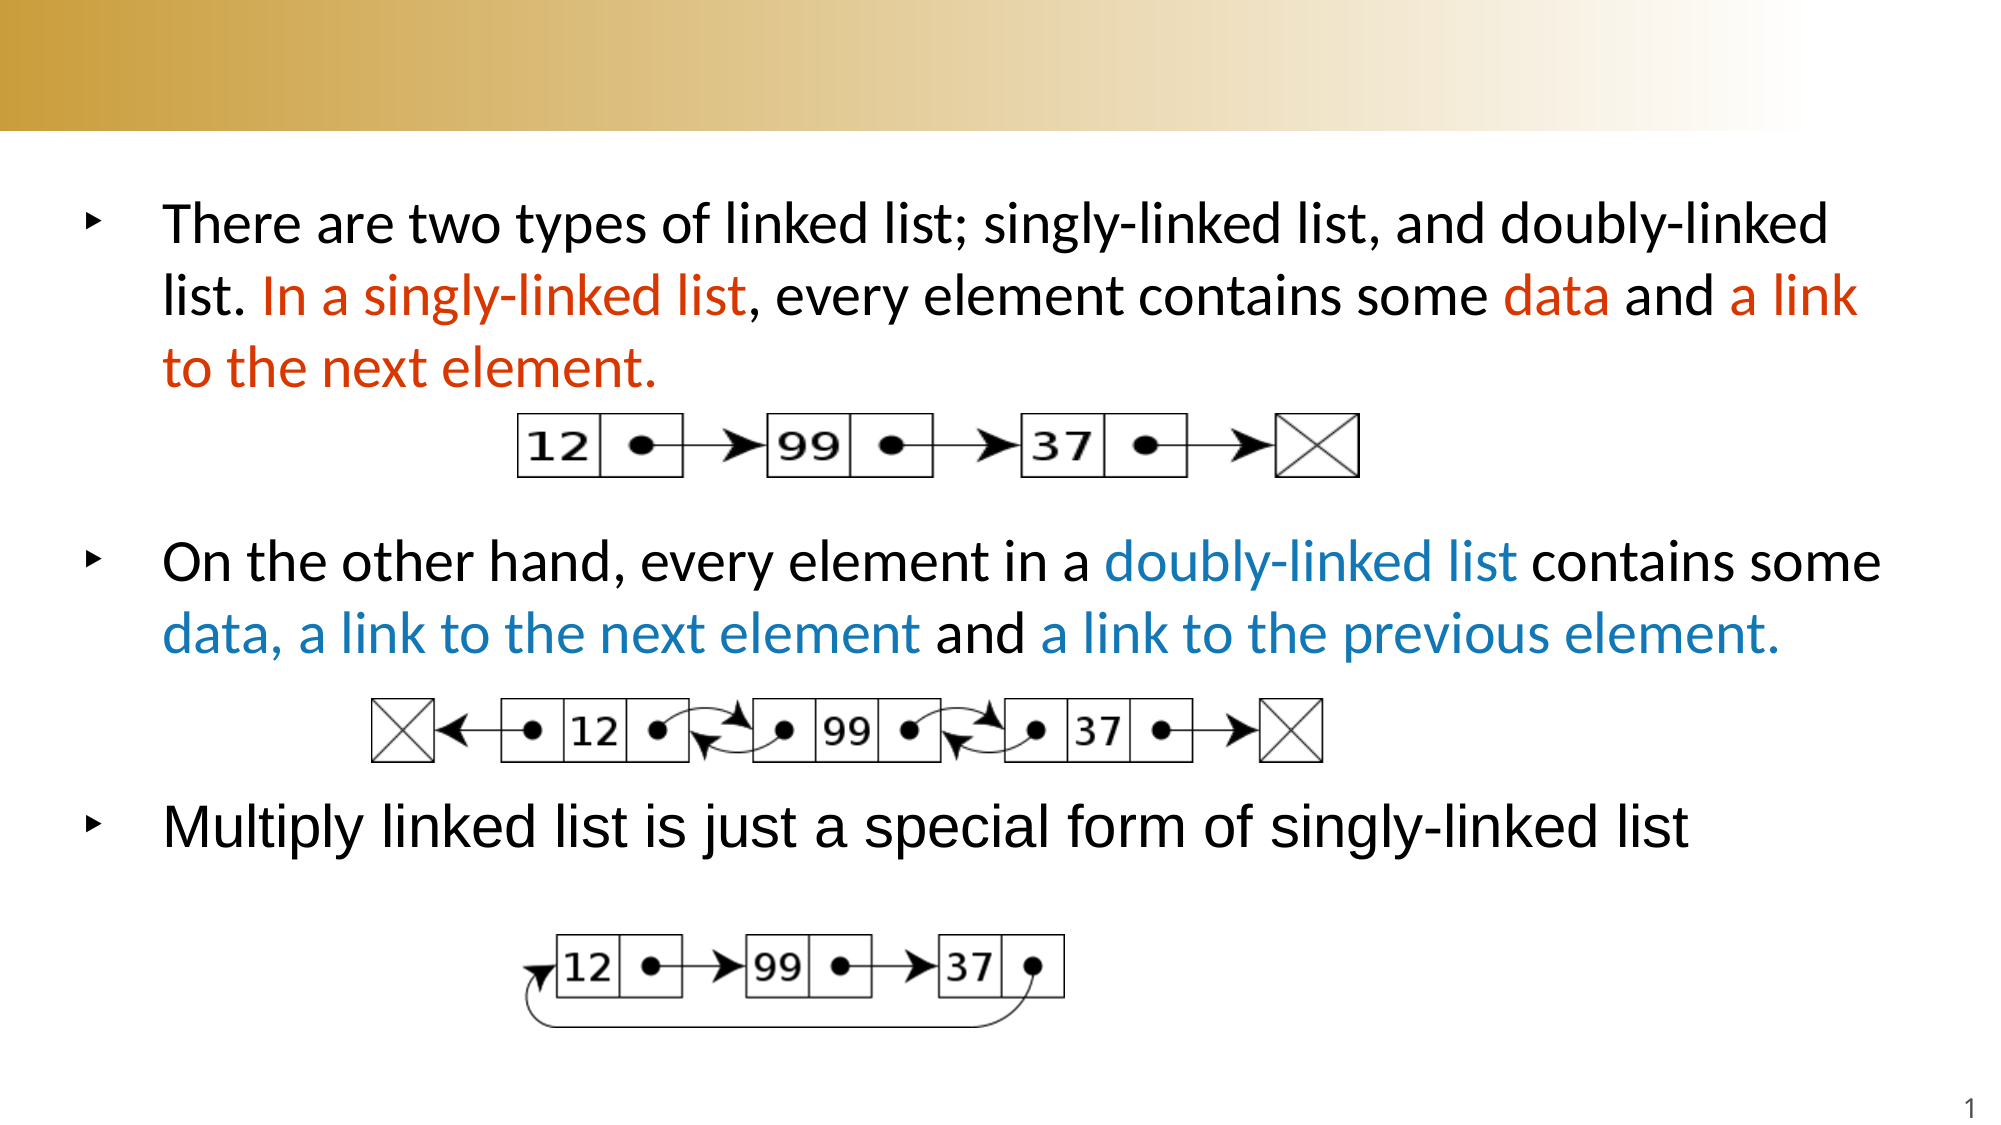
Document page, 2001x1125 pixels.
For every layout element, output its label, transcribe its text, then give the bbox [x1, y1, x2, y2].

picture [371, 698, 1325, 763]
picture [516, 413, 1360, 478]
slide_number 14 [1952, 1085, 2000, 1125]
picture [517, 933, 1065, 1028]
list There are two types of linked list; singly-linked list, and doubly-linked list. In a singly-linked list, every element contains some data and a link to the next element. On the other hand, every element in a doubly-linked list contains some data, a link to the next element and a link to the previous element. Multiply linked list is just a special form of singly-linked list [39, 183, 1914, 1048]
